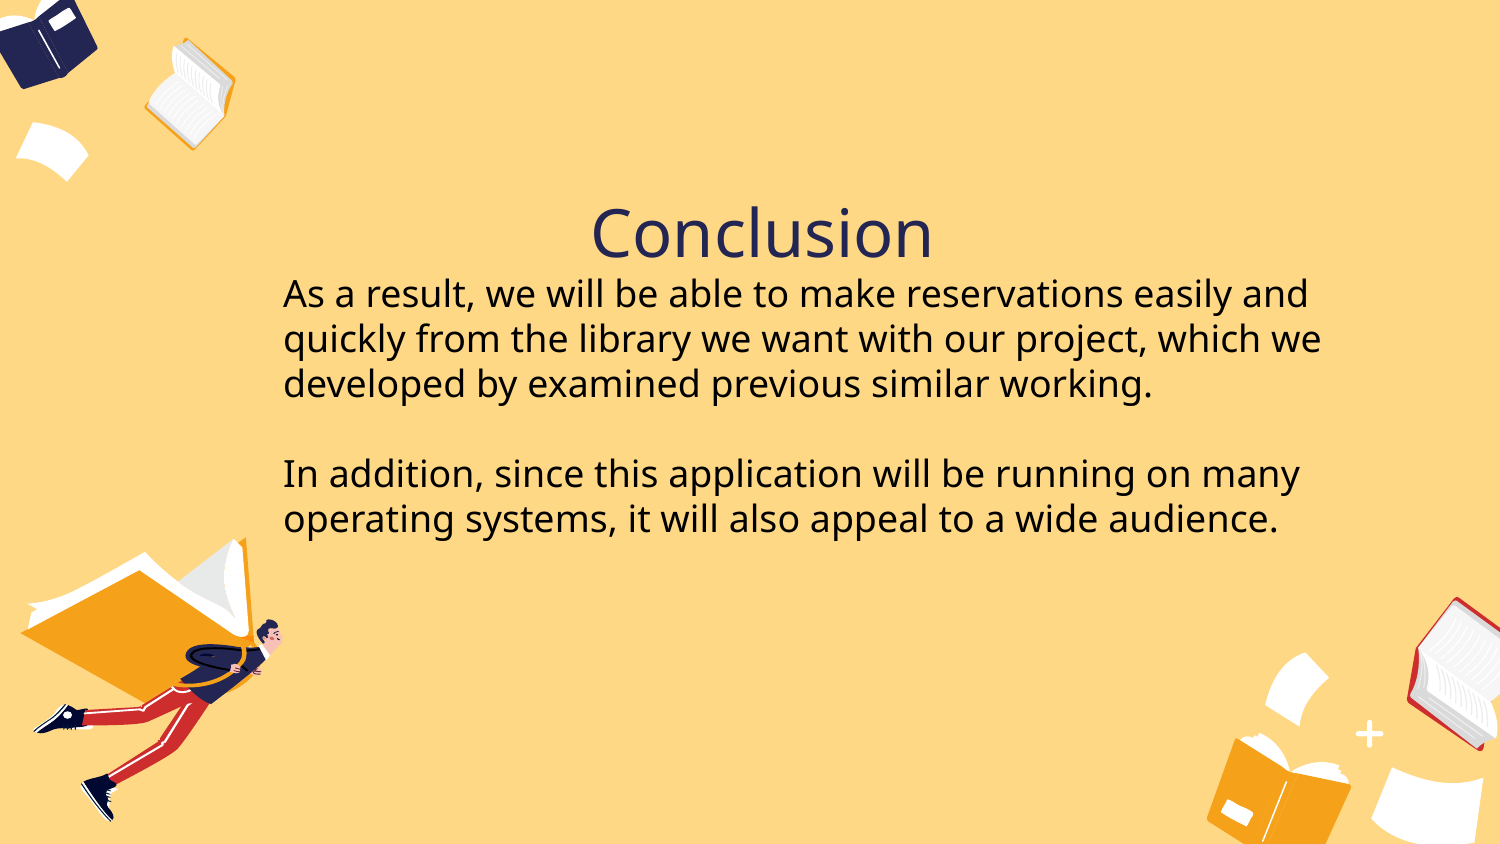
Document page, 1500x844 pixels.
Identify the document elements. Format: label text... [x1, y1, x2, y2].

title Conclusion [129, 135, 1397, 230]
text_box As a result, we will be able to make reservations easily and quickly from the library we want with our project, which we developed by examined previous similar working. In addition, since this application will be running on many operating systems, it will also appeal to a wide audience. [268, 255, 1345, 697]
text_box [20, 537, 286, 822]
